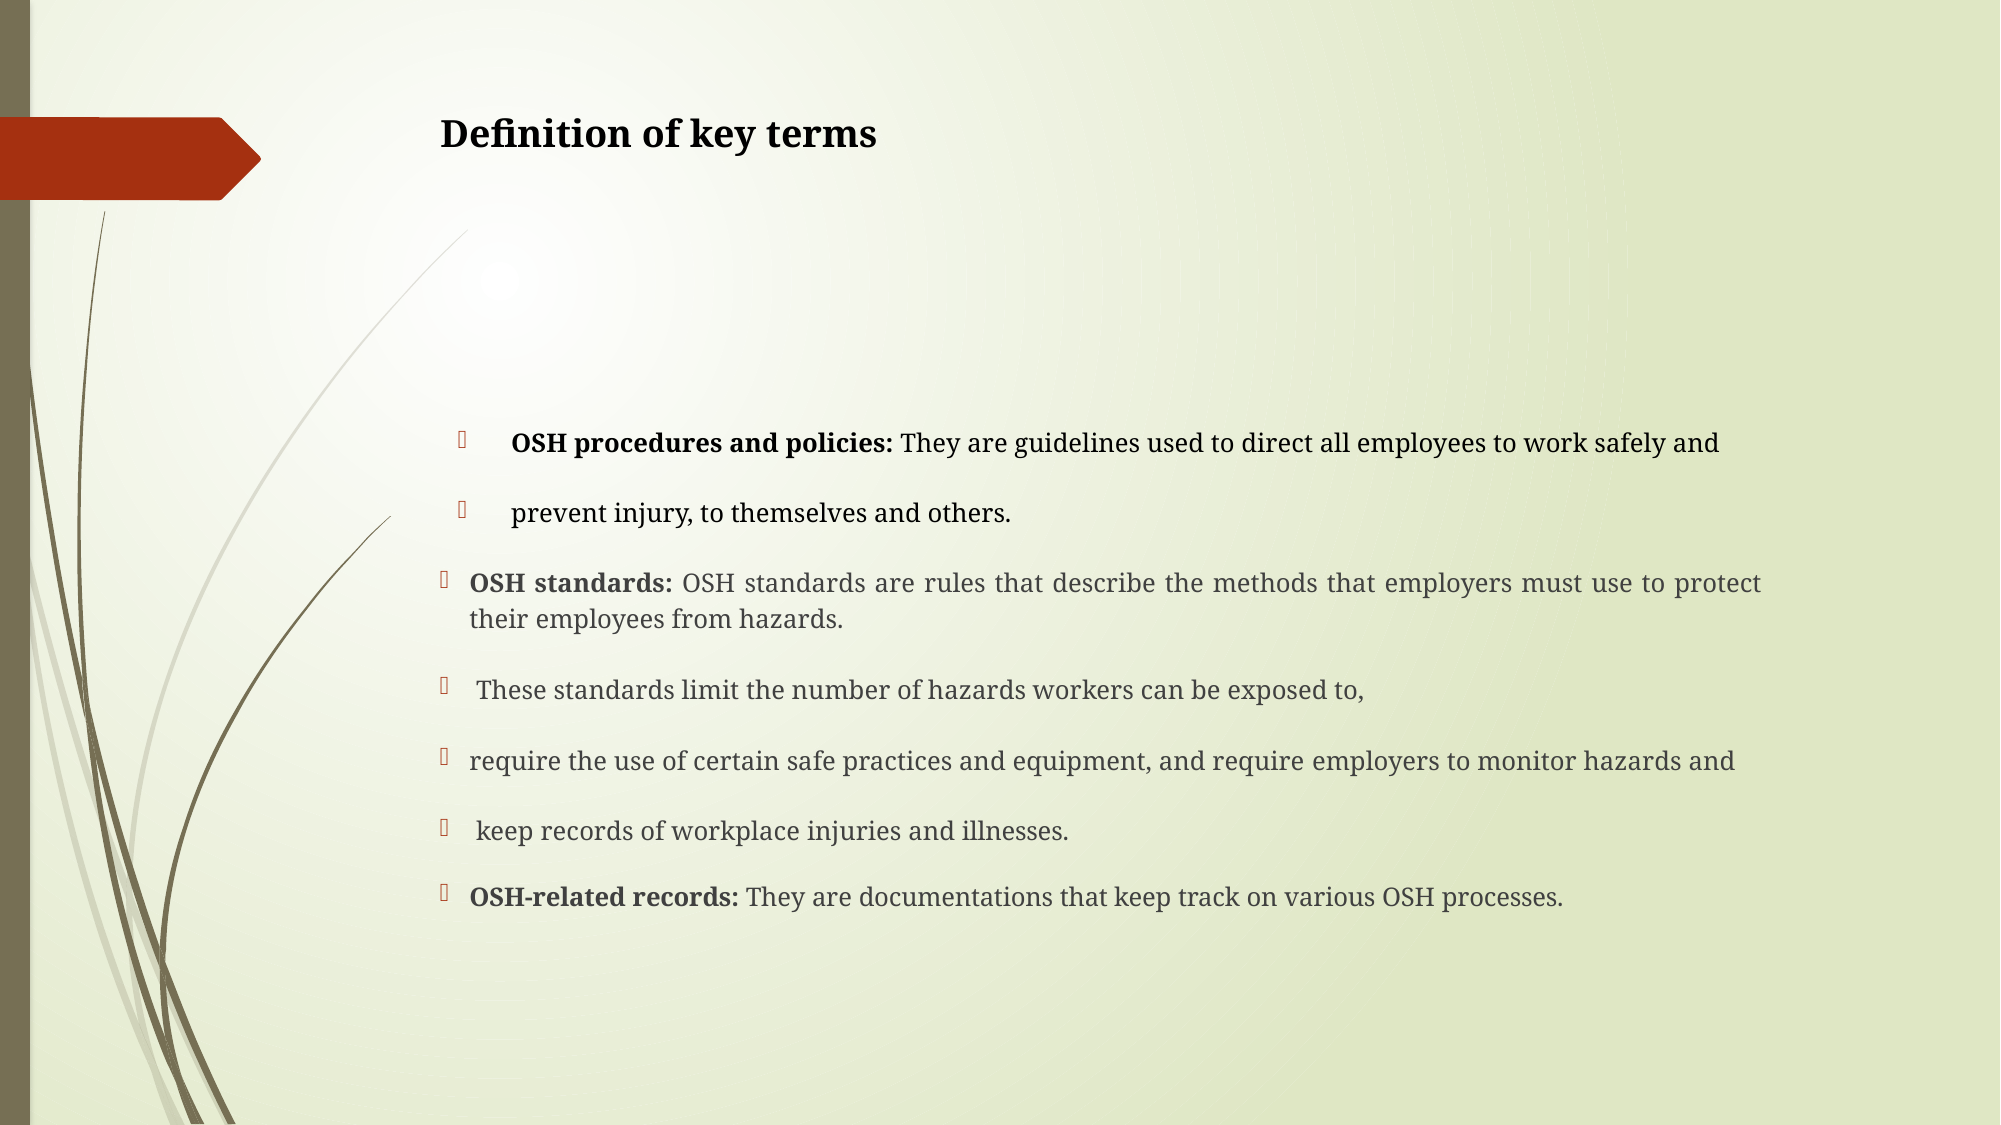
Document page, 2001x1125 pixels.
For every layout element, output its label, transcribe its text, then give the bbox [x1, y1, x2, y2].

title Definition of key terms [425, 102, 1888, 313]
list OSH procedures and policies: They are guidelines used to direct all employees to work safely and prevent injury, to themselves and others. OSH standards: OSH standards are rules that describe the methods that employers must use to protect their employees from hazards. These standards limit the number of hazards workers can be exposed to, require the use of certain safe practices and equipment, and require employers to monitor hazards and keep records of workplace injuries and illnesses. OSH-related records: They are documentations that keep track on various OSH processes. [424, 350, 1888, 970]
